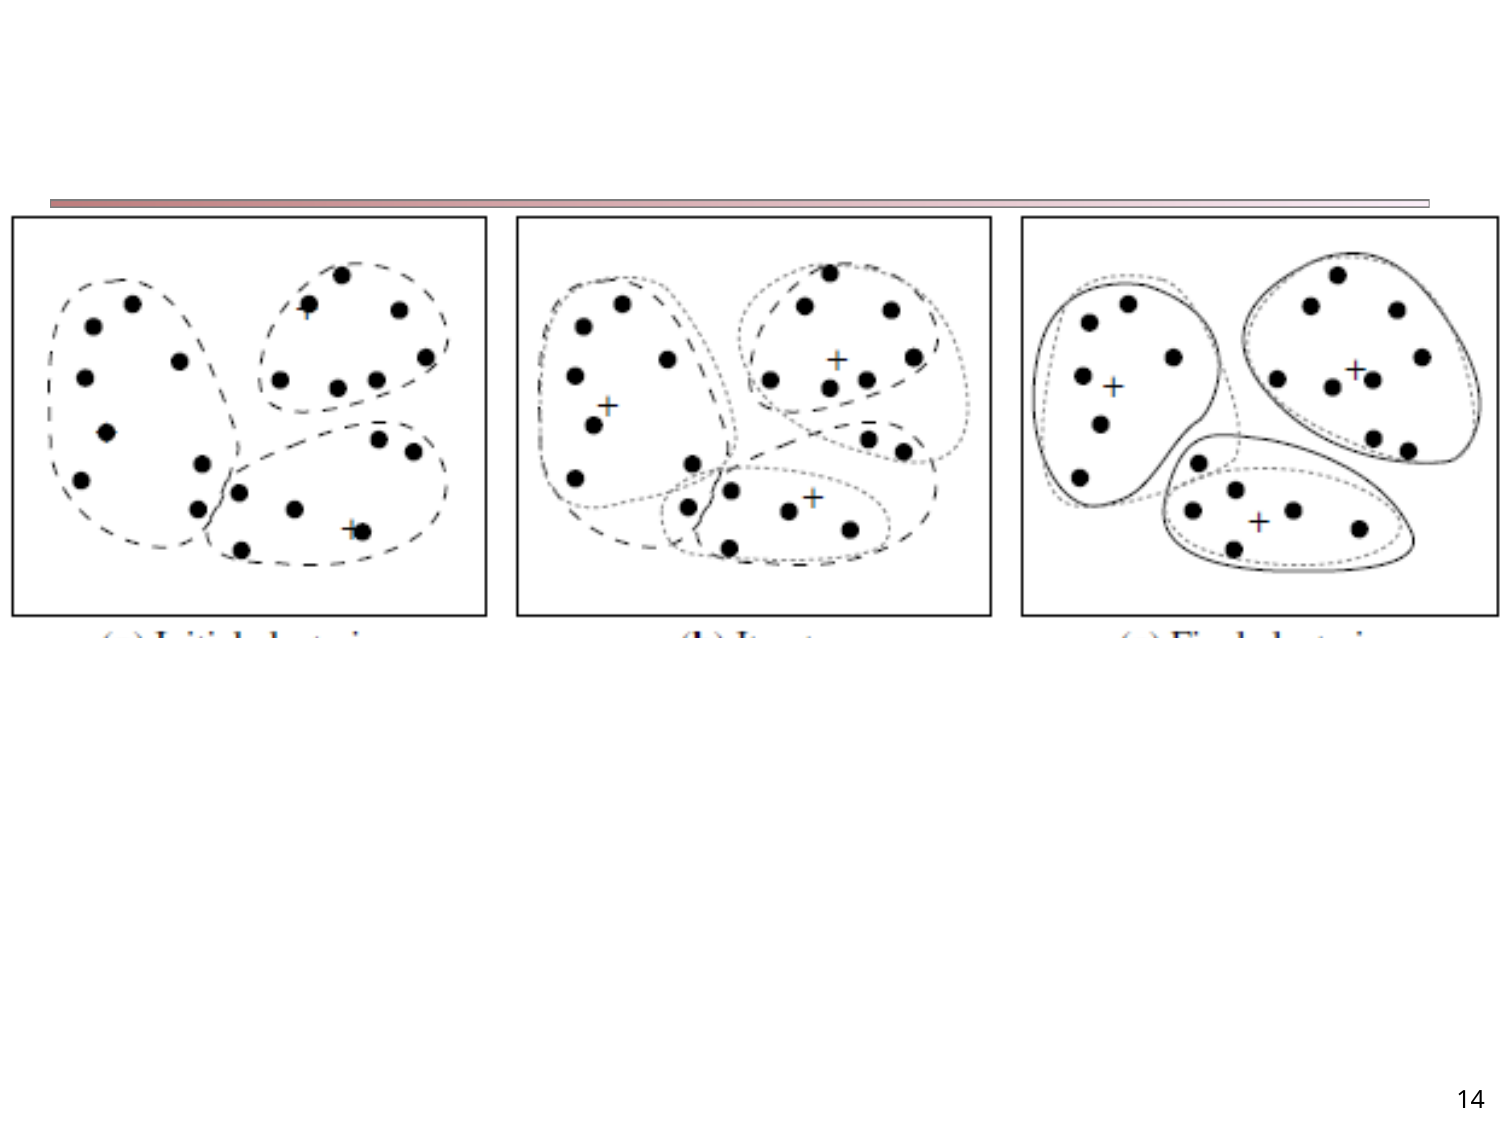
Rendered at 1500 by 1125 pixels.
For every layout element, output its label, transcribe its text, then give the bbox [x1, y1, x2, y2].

slide_number 14 [1187, 1062, 1500, 1125]
picture [2, 212, 1500, 638]
